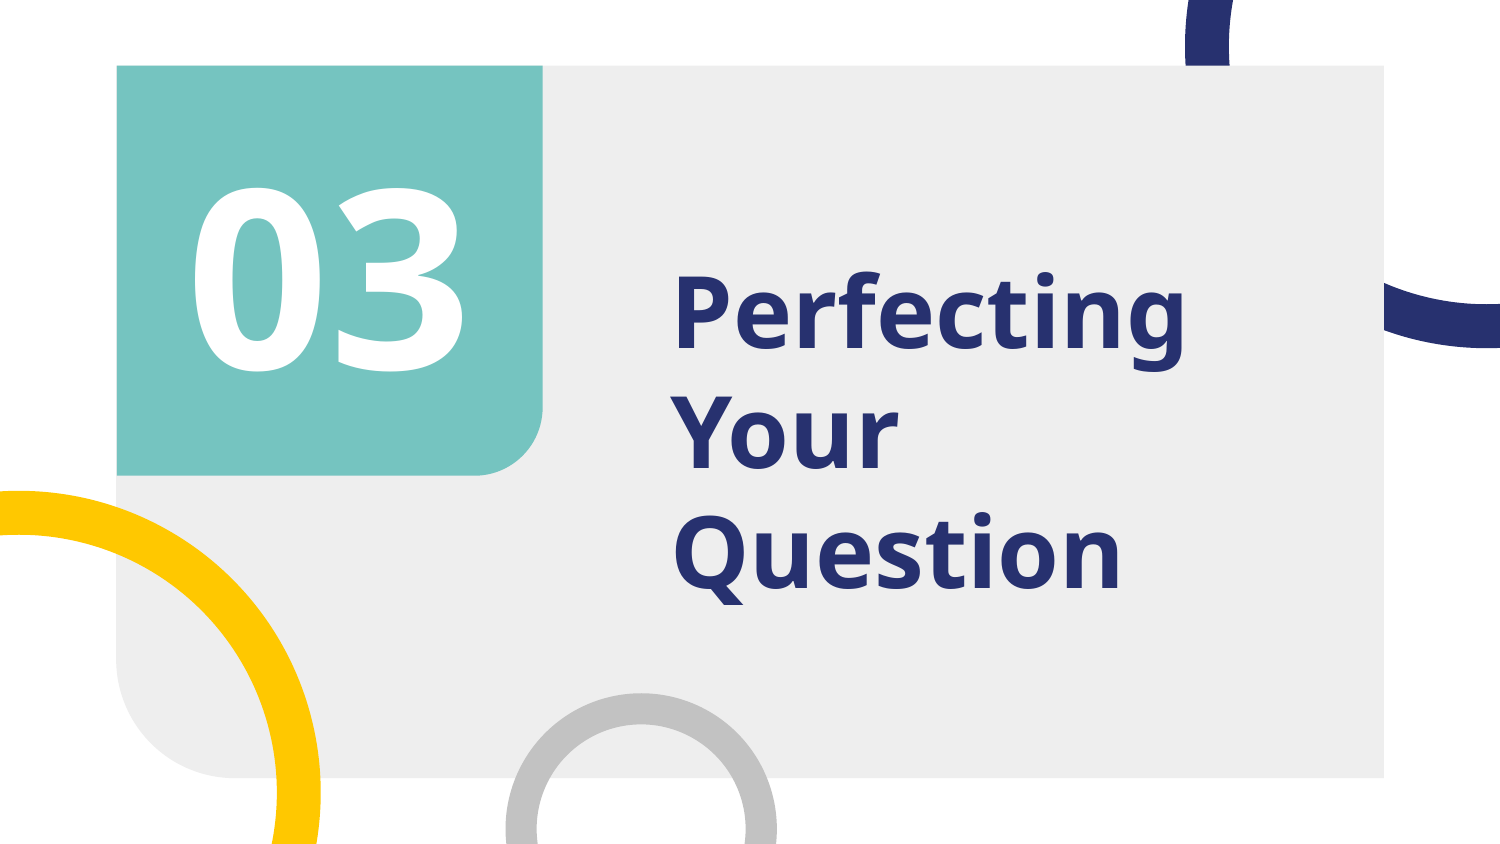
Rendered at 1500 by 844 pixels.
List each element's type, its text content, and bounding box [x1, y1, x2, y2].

title Perfecting Your Question [655, 233, 1259, 507]
title 03 [117, 130, 543, 408]
text_box [0, 490, 321, 844]
text_box [505, 693, 777, 844]
